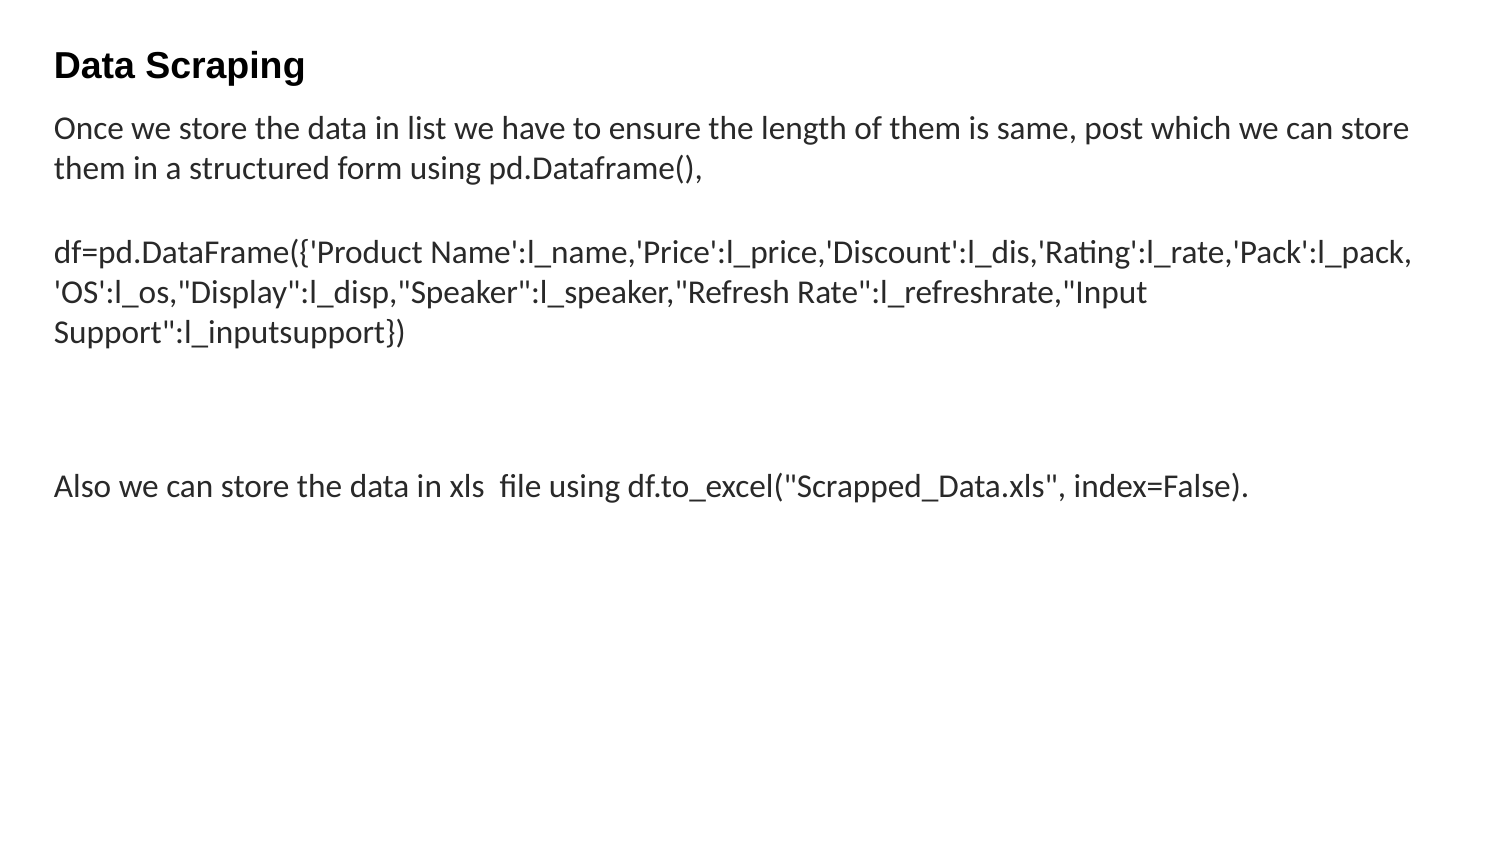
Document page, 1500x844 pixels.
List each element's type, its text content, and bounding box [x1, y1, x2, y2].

text_box Data Scraping [38, 25, 1243, 101]
list Once we store the data in list we have to ensure the length of them is same, post which we can store them in a structured form using pd.Dataframe(), df=pd.DataFrame({'Product Name':l_name,'Price':l_price,'Discount':l_dis,'Rating':l_rate,'Pack':l_pack, 'OS':l_os,"Display":l_disp,"Speaker":l_speaker,"Refresh Rate":l_refreshrate,"Input Support":l_inputsupport}) Also we can store the data in xls file using df.to_excel("Scrapped_Data.xls", index=False). [38, 91, 1437, 775]
